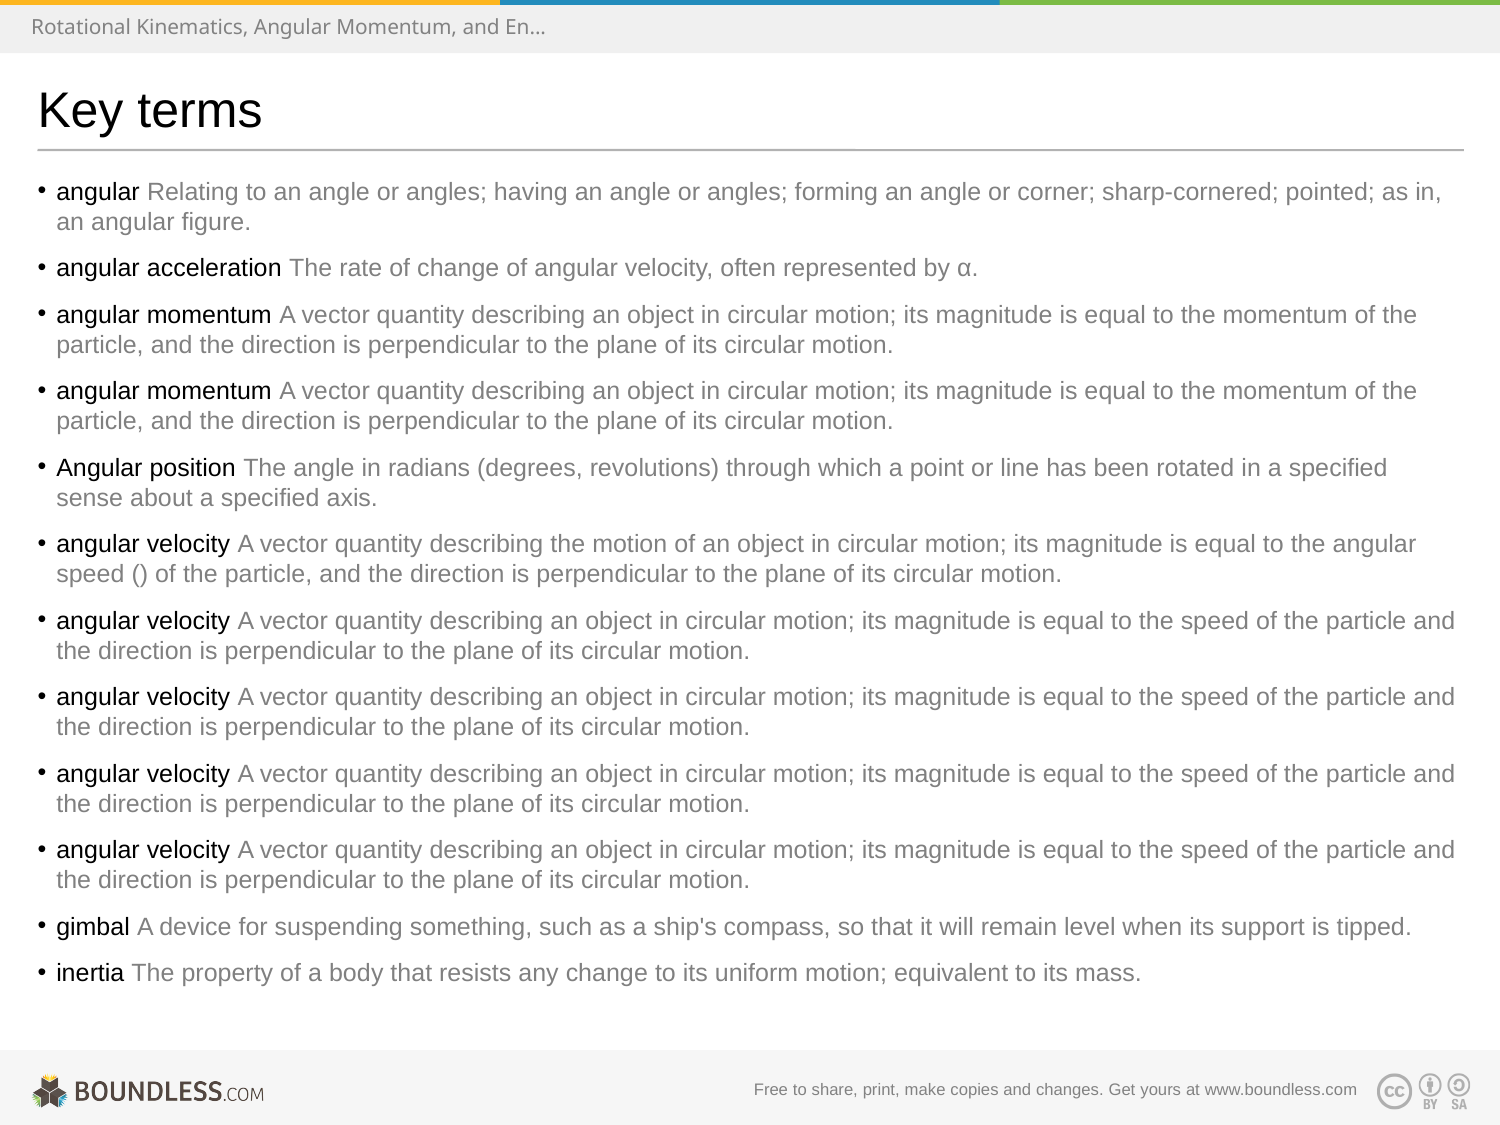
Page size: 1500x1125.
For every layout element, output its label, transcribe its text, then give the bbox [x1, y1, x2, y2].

picture [30, 1072, 265, 1109]
title Key terms [37, 62, 1463, 138]
text_box [0, 1050, 1500, 1125]
text_box [0, 2, 1500, 54]
text_box Free to share, print, make copies and changes. Get yours at www.boundless.com [649, 1079, 1359, 1113]
text_box Rotational Kinematics, Angular Momentum, and En... [31, 13, 1475, 38]
list angular Relating to an angle or angles; having an angle or angles; forming an angle or corner; sharp-cornered; pointed; as in, an angular figure. angular acceleration The rate of change of angular velocity, often represented by α. angular momentum A vector quantity describing an object in circular motion; its magnitude is equal to the momentum of the particle, and the direction is perpendicular to the plane of its circular motion. angular momentum A vector quantity describing an object in circular motion; its magnitude is equal to the momentum of the particle, and the direction is perpendicular to the plane of its circular motion. Angular position The angle in radians (degrees, revolutions) through which a point or line has been rotated in a specified sense about a specified axis. angular velocity A vector quantity describing the motion of an object in circular motion; its magnitude is equal to the angular speed () of the particle, and the direction is perpendicular to the plane of its circular motion. angular velocity A vector quantity describing an object in circular motion; its magnitude is equal to the speed of the particle and the direction is perpendicular to the plane of its circular motion. angular velocity A vector quantity describing an object in circular motion; its magnitude is equal to the speed of the particle and the direction is perpendicular to the plane of its circular motion. angular velocity A vector quantity describing an object in circular motion; its magnitude is equal to the speed of the particle and the direction is perpendicular to the plane of its circular motion. angular velocity A vector quantity describing an object in circular motion; its magnitude is equal to the speed of the particle and the direction is perpendicular to the plane of its circular motion. gimbal A device for suspending something, such as a ship's compass, so that it will remain level when its support is tipped. inertia The property of a body that resists any change to its uniform motion; equivalent to its mass. [37, 174, 1463, 1025]
picture [1372, 1070, 1476, 1113]
